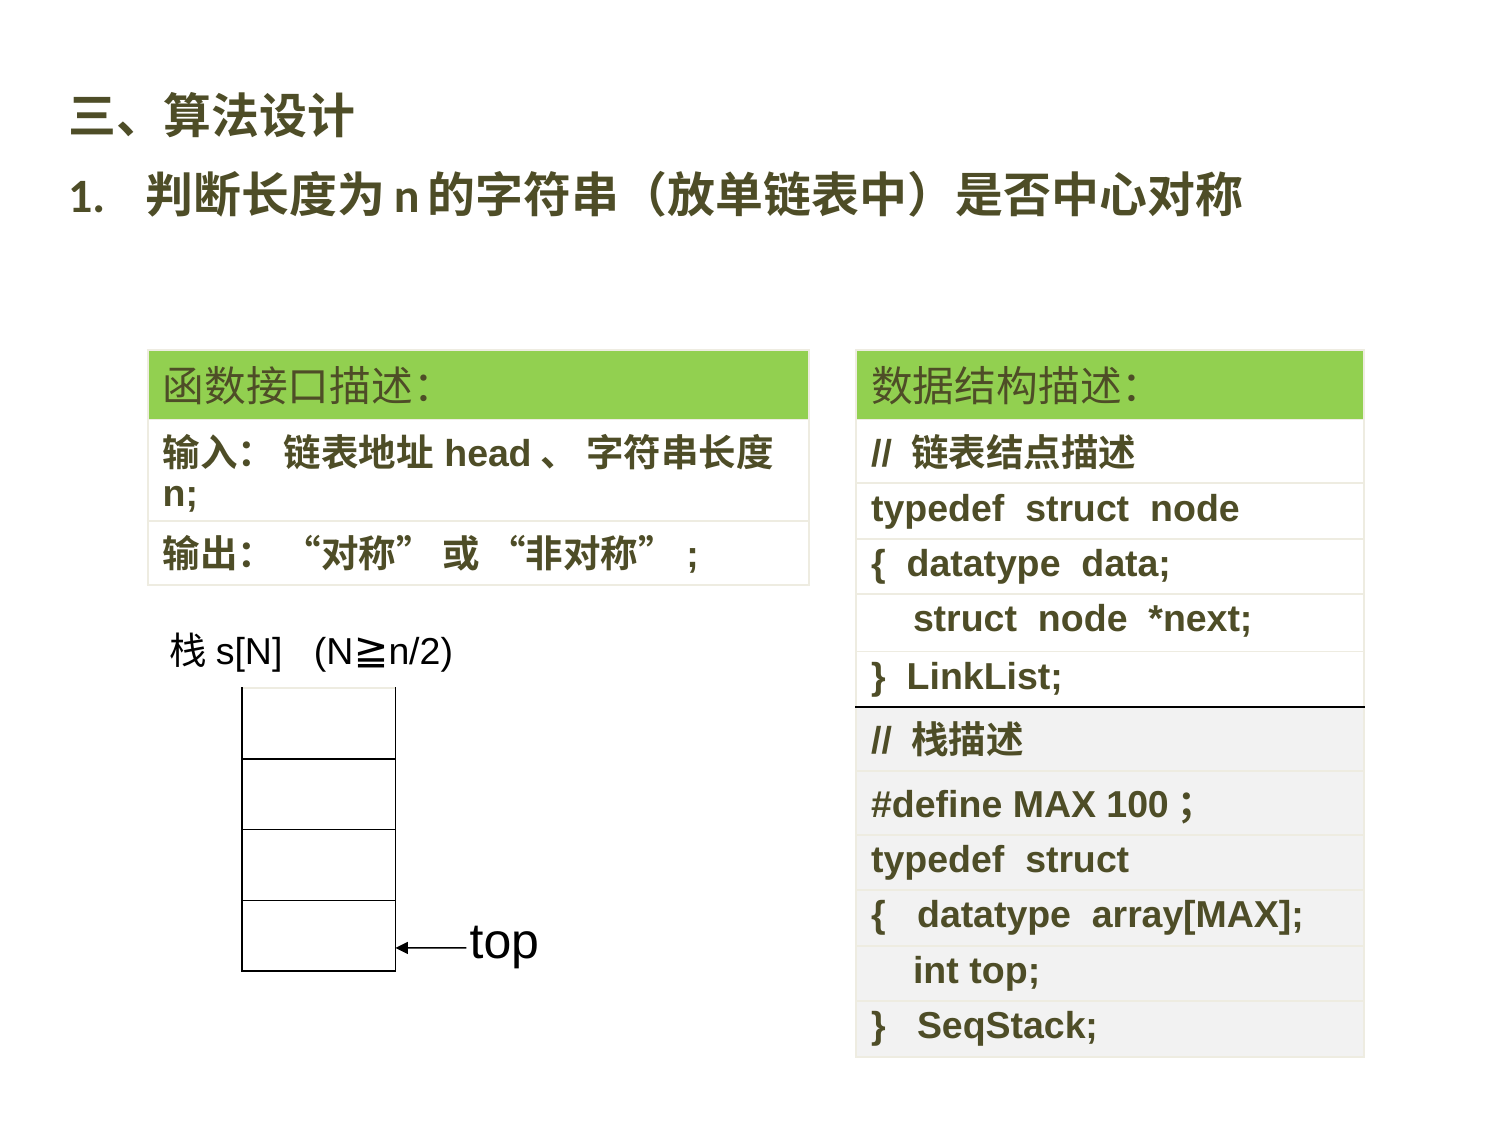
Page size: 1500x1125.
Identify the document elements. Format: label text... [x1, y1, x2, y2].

table_cell int top; [857, 947, 1363, 1000]
table_header [243, 689, 395, 758]
table_cell [243, 830, 395, 900]
table_cell 输入： 链表地址head、 字符串长度n; [149, 420, 808, 520]
table_cell struct node *next; [857, 595, 1363, 651]
table_cell } SeqStack; [857, 1002, 1363, 1056]
table_cell } LinkList; [857, 652, 1363, 706]
table_cell [243, 760, 395, 829]
table_header 数据结构描述： [857, 351, 1363, 419]
table_cell { datatype data; [857, 540, 1363, 593]
text_box 栈s[N] (N≧n/2) [154, 615, 479, 680]
table_cell // 栈描述 [857, 708, 1363, 770]
table_cell typedef struct node [857, 484, 1363, 538]
list 三、算法设计 1. 判断长度为n的字符串（放单链表中）是否中心对称 [53, 66, 1329, 232]
table_cell [243, 901, 395, 970]
text_box top [454, 900, 555, 976]
table_cell #define MAX 100； [857, 772, 1363, 834]
text_box [395, 941, 467, 955]
table_cell { datatype array[MAX]; [857, 891, 1363, 945]
table_cell 输出： “对称” 或 “非对称”; [149, 522, 808, 584]
table_cell typedef struct [857, 836, 1363, 889]
table_header 函数接口描述： [149, 351, 808, 419]
table_cell // 链表结点描述 [857, 420, 1363, 482]
